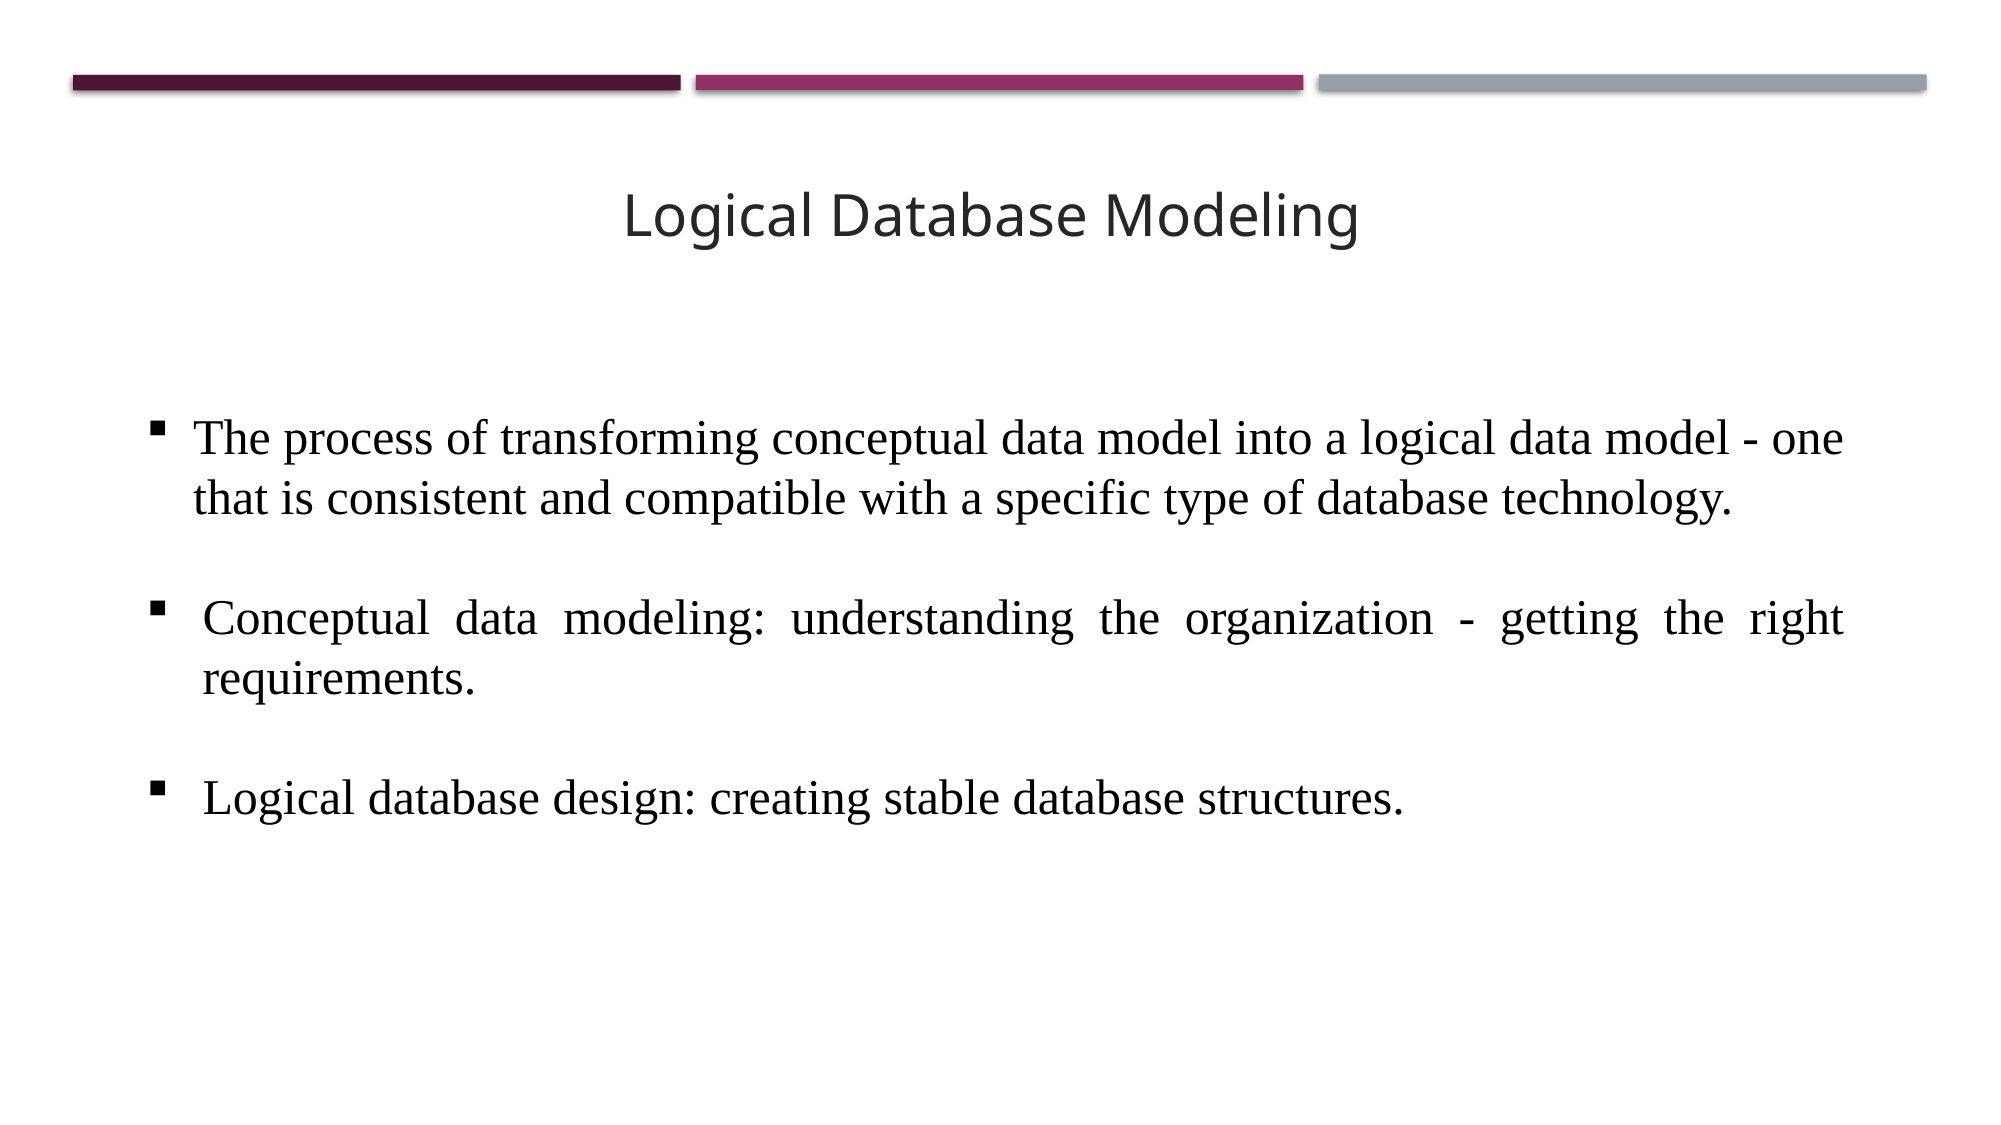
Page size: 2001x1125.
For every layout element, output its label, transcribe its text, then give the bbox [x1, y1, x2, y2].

text_box Logical Database Modeling [303, 162, 1682, 298]
text_box The process of transforming conceptual data model into a logical data model - one that is consistent and compatible with a specific type of database technology. Conceptual data modeling: understanding the organization - getting the right requirements. Logical database design: creating stable database structures. [131, 396, 1860, 832]
